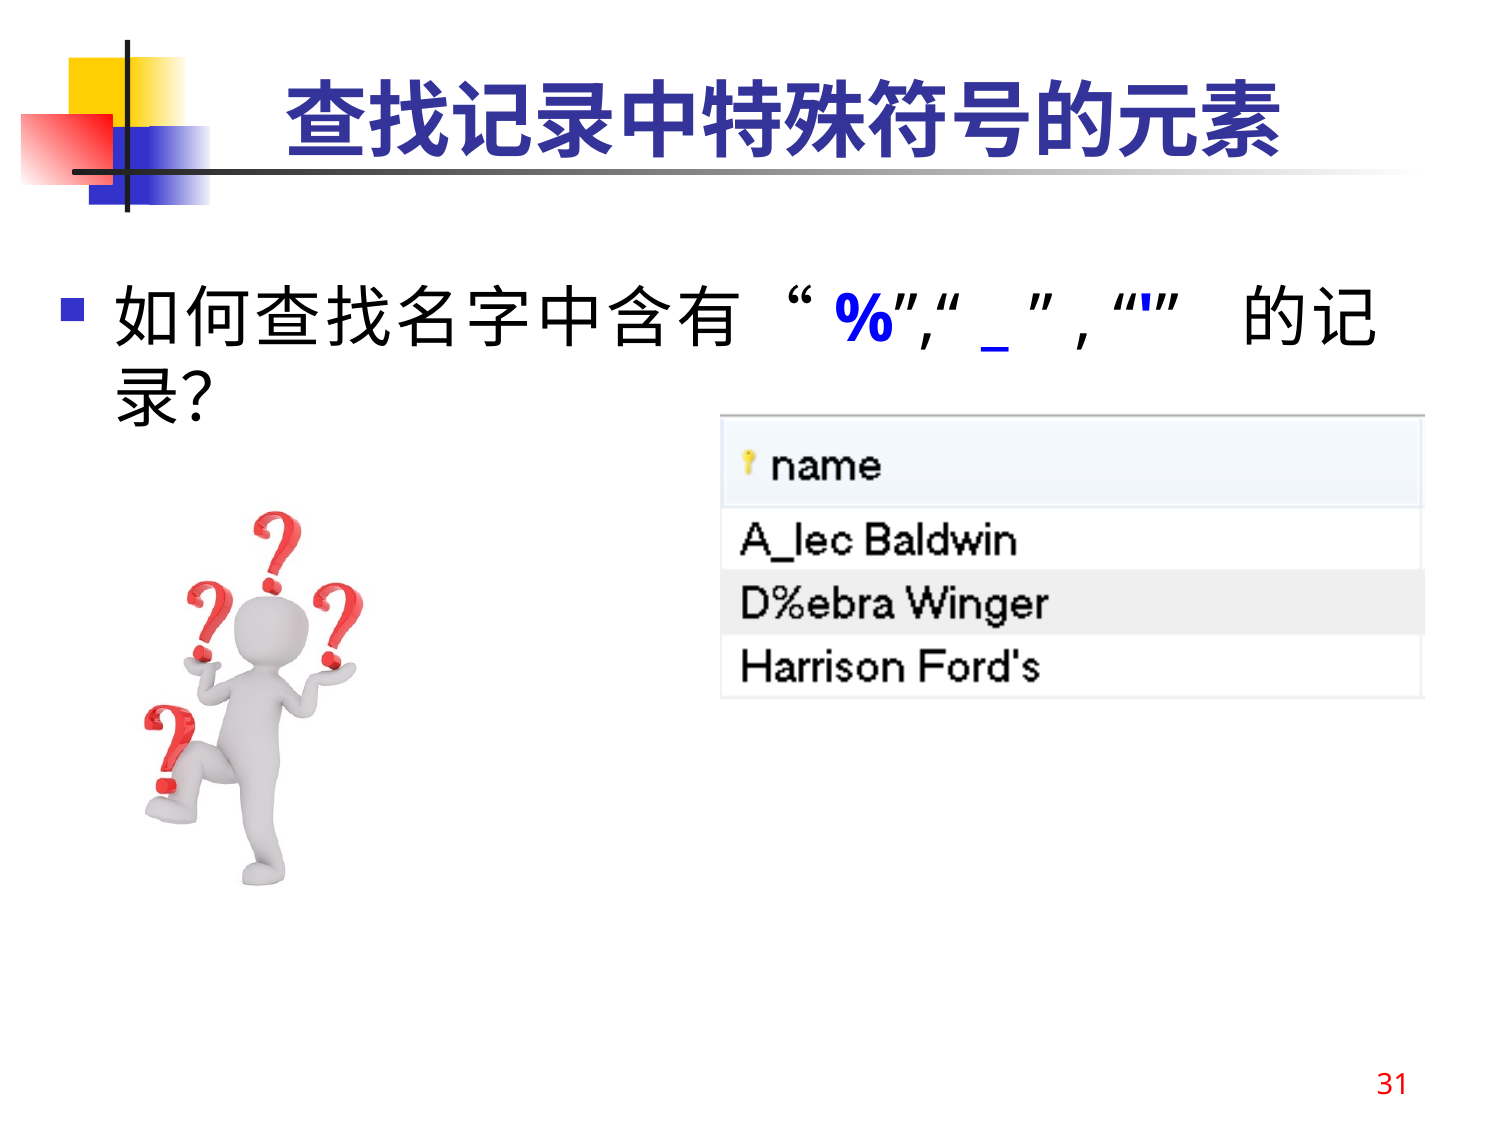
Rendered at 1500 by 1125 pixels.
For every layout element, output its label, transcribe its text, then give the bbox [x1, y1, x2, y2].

picture [720, 408, 1425, 699]
title 查找记录中特殊符号的元素 [73, 0, 1494, 176]
picture [42, 488, 463, 909]
list 如何查找名字中含有“%”,“ _ ” , “'” 的记录？ [42, 267, 1394, 978]
slide_number 31 [1112, 1037, 1426, 1113]
